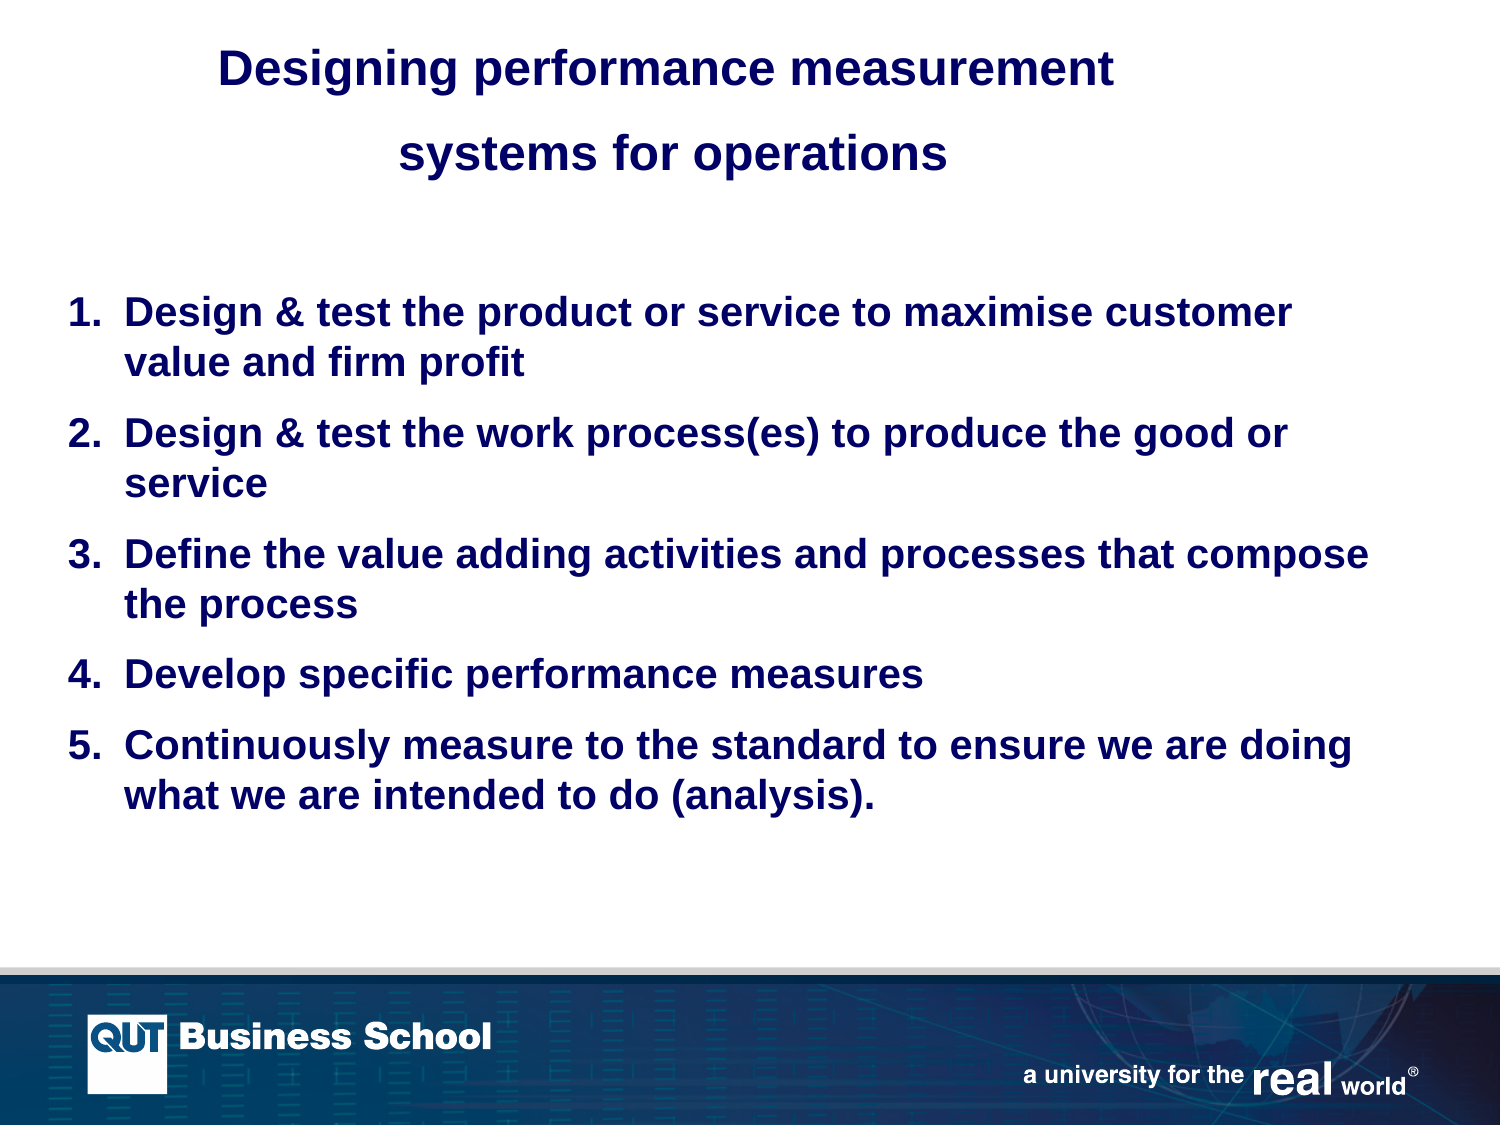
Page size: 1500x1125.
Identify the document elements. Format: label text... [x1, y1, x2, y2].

text_box Design & test the product or service to maximise customer value and firm profit Design & test the work process(es) to produce the good or service Define the value adding activities and processes that compose the process Develop specific performance measures Continuously measure to the standard to ensure we are doing what we are intended to do (analysis). [53, 277, 1400, 826]
text_box Designing performance measurement systems for operations [0, 28, 1347, 189]
picture [0, 984, 1500, 1125]
